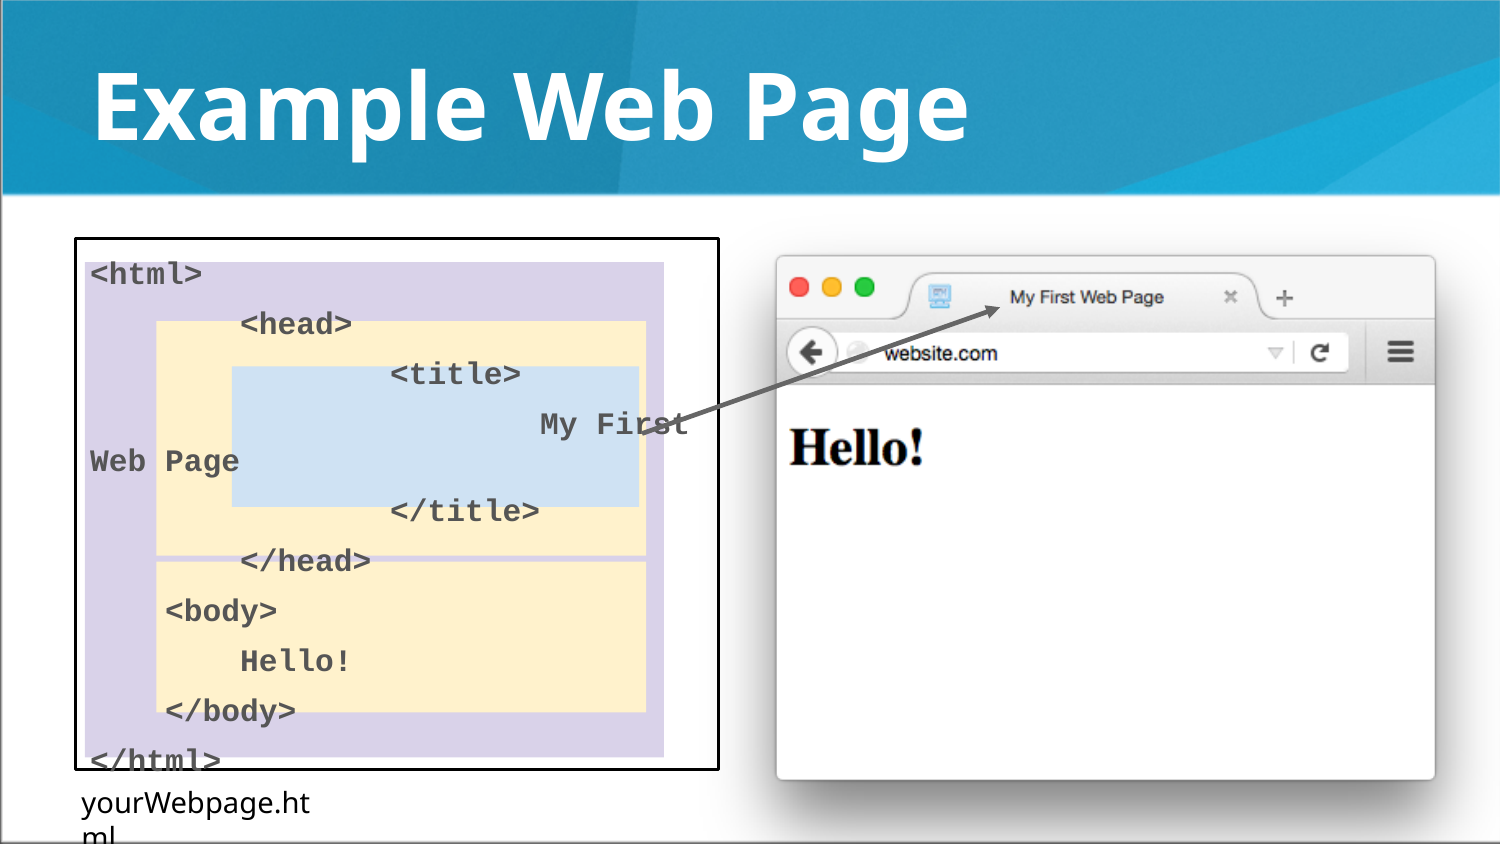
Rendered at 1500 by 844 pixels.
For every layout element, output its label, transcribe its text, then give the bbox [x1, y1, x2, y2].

text_box yourWebpage.html [66, 769, 345, 838]
list <html> <head> <title> My First Web Page </title> </head> <body> Hello! </body> </html> [75, 238, 680, 770]
title Example Web Page [75, 33, 1425, 175]
picture [0, 0, 1500, 844]
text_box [641, 306, 1001, 434]
